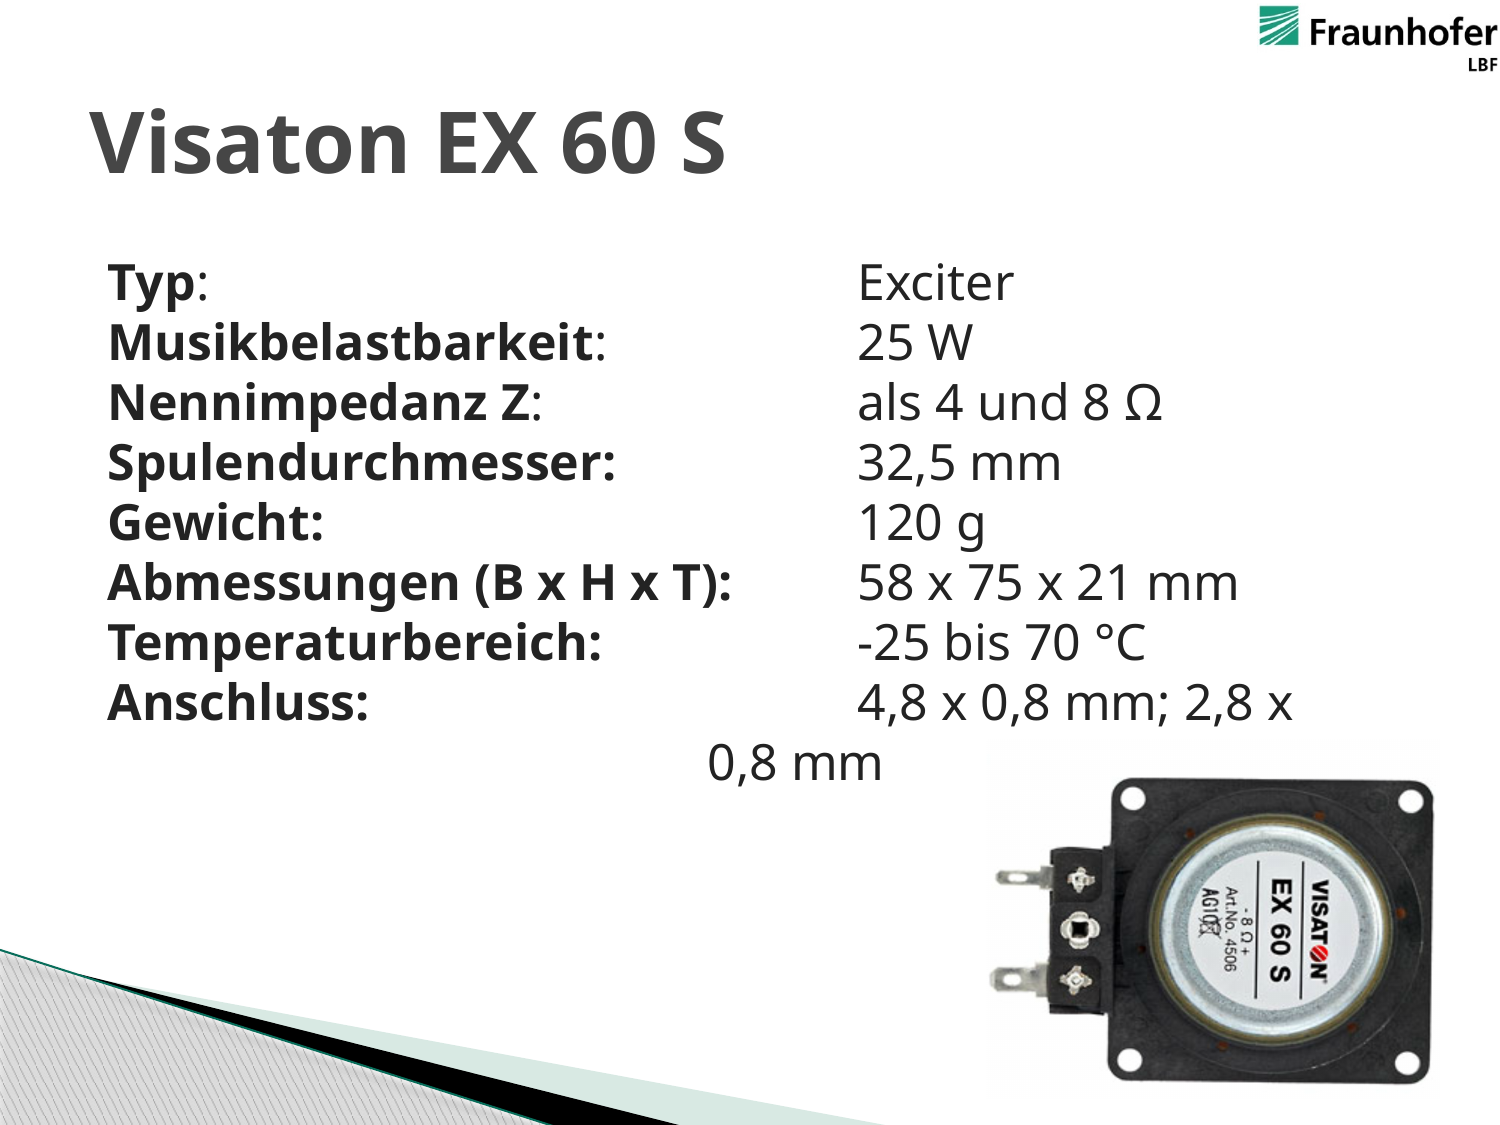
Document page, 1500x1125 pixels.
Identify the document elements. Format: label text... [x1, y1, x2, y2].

title Visaton EX 60 S [75, 45, 1425, 233]
picture [1257, 2, 1500, 74]
picture [987, 692, 1439, 1125]
list Typ: Exciter Musikbelastbarkeit: 25 W Nennimpedanz Z: als 4 und 8 Ω Spulendurchmesser: 32,5 mm Gewicht: 120 g Abmessungen (B x H x T): 58 x 75 x 21 mm Temperaturbereich: -25 bis 70 °C Anschluss: 4,8 x 0,8 mm; 2,8 x 0,8 mm [75, 243, 1425, 986]
